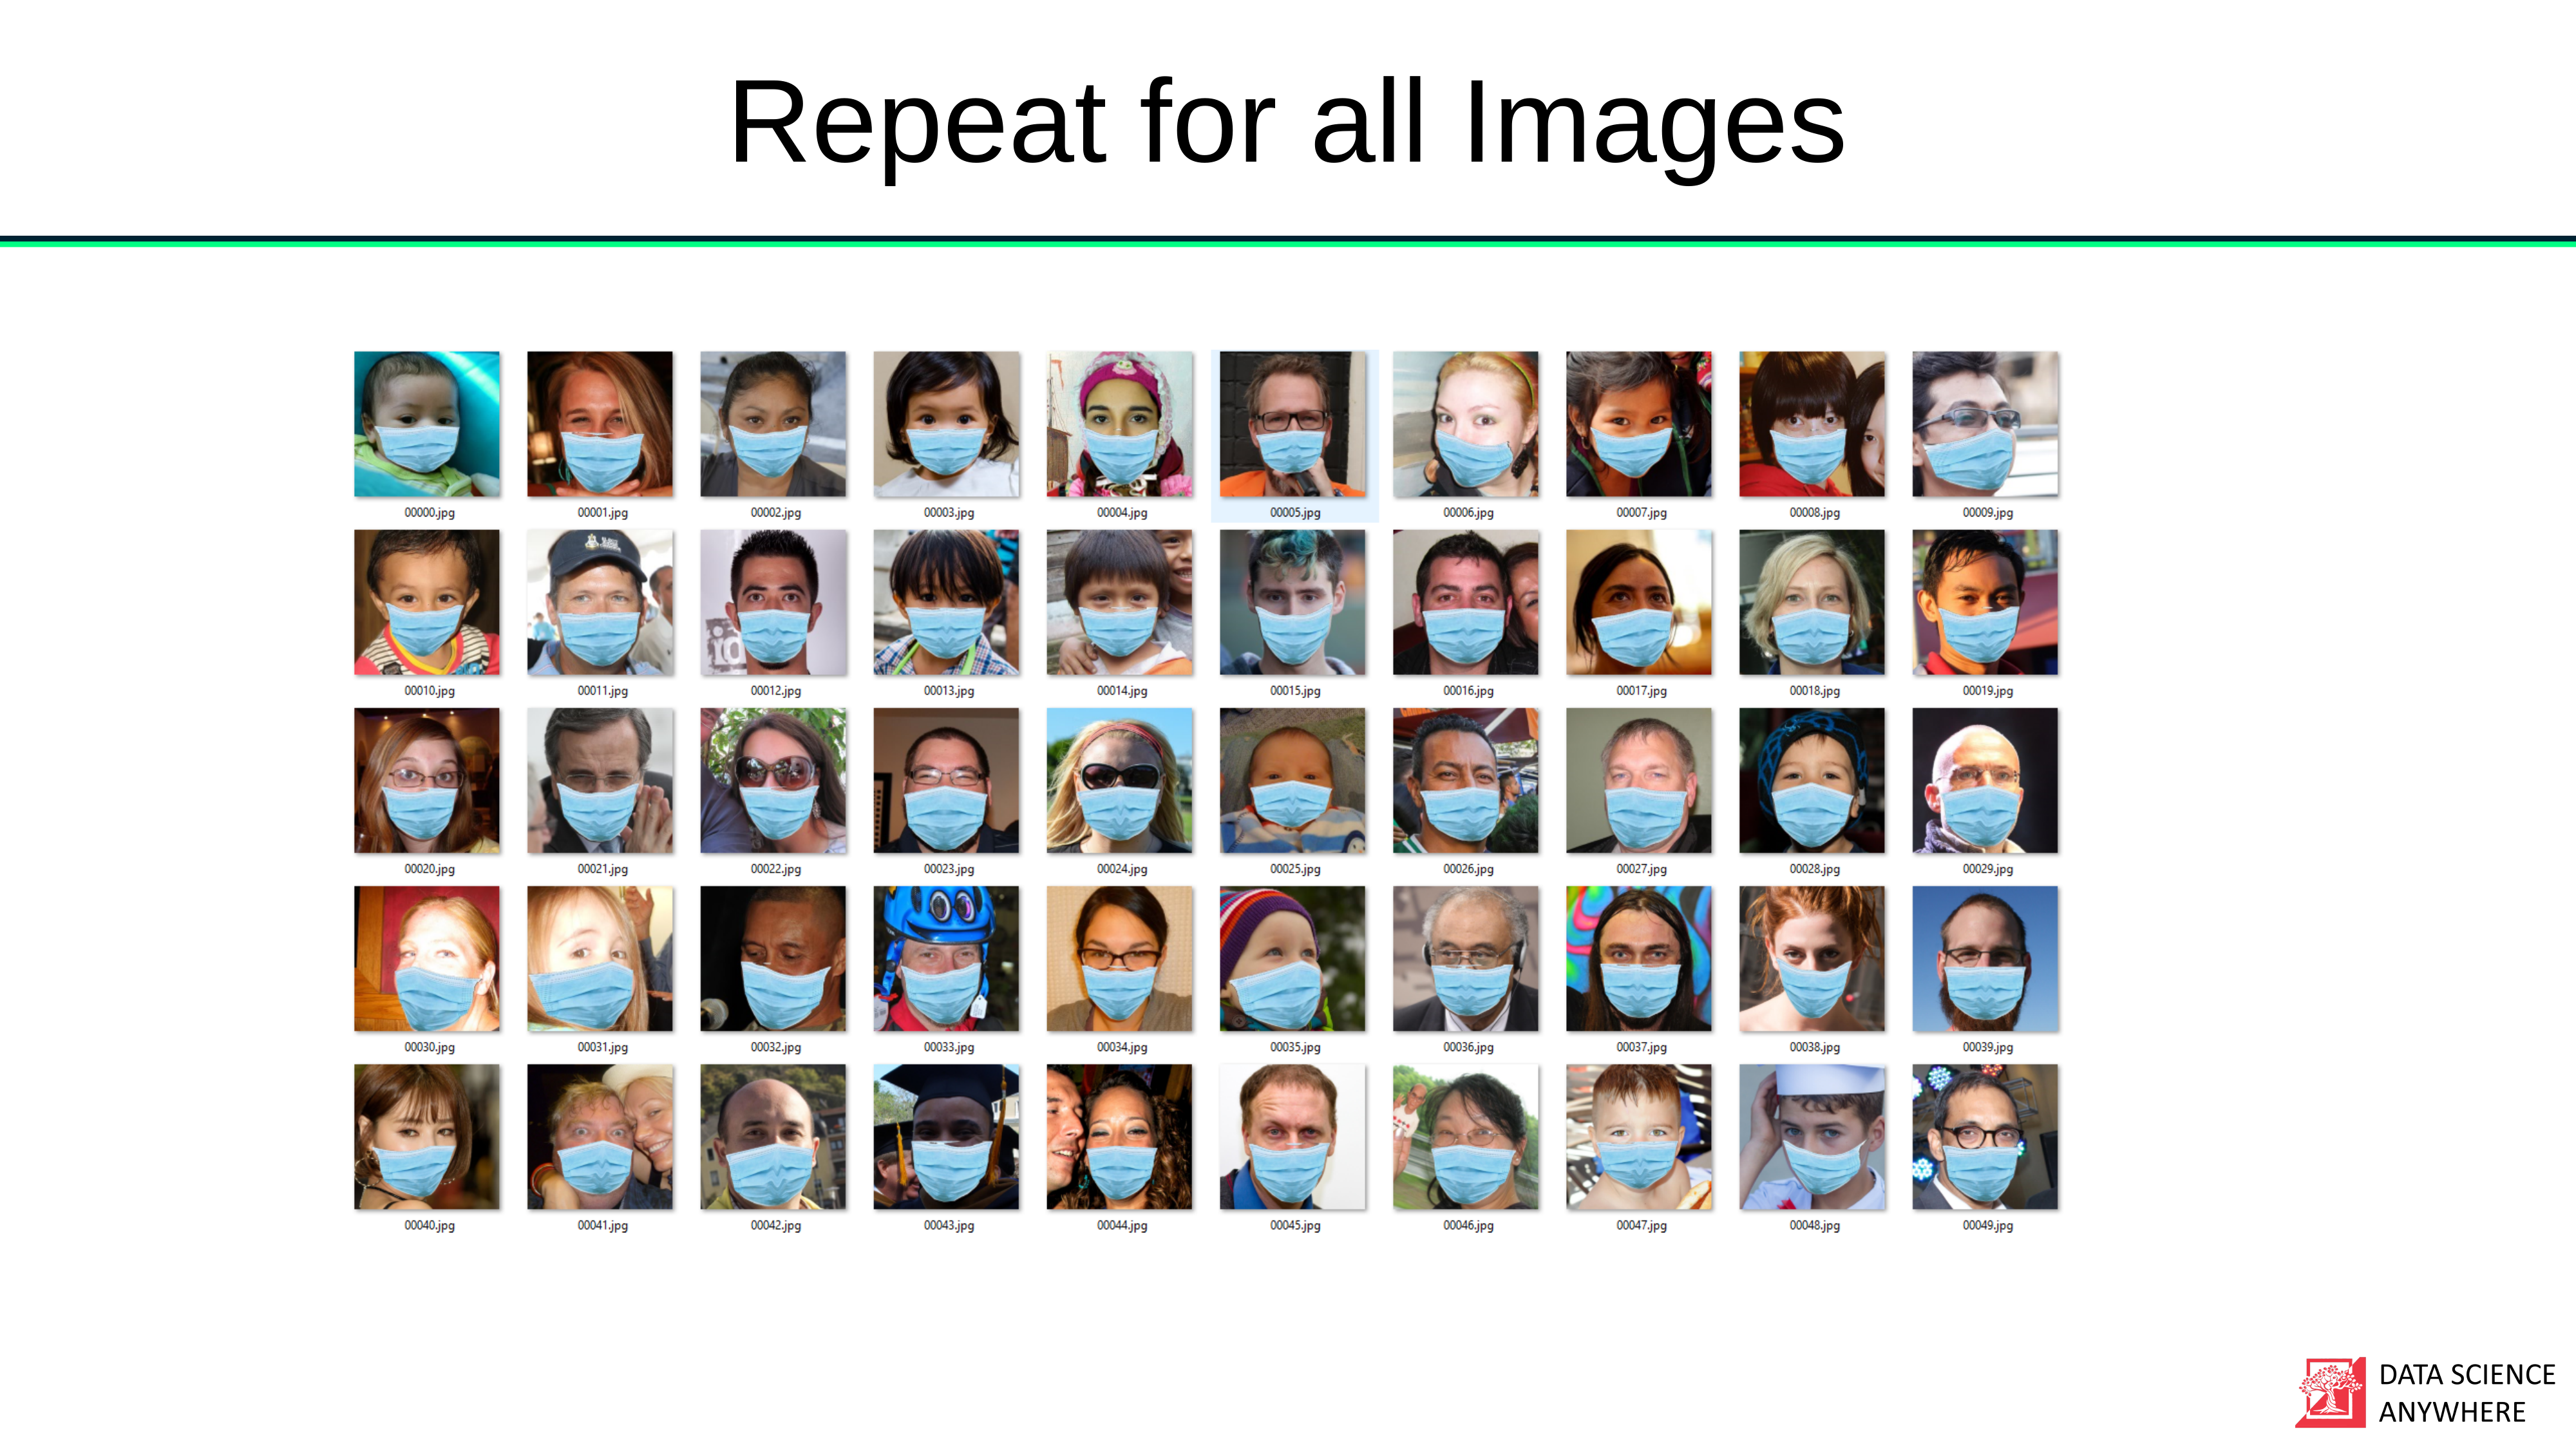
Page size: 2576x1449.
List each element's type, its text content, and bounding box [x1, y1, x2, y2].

picture [346, 350, 2075, 1233]
picture [2295, 1345, 2576, 1449]
title Repeat for all Images [0, 0, 2576, 247]
